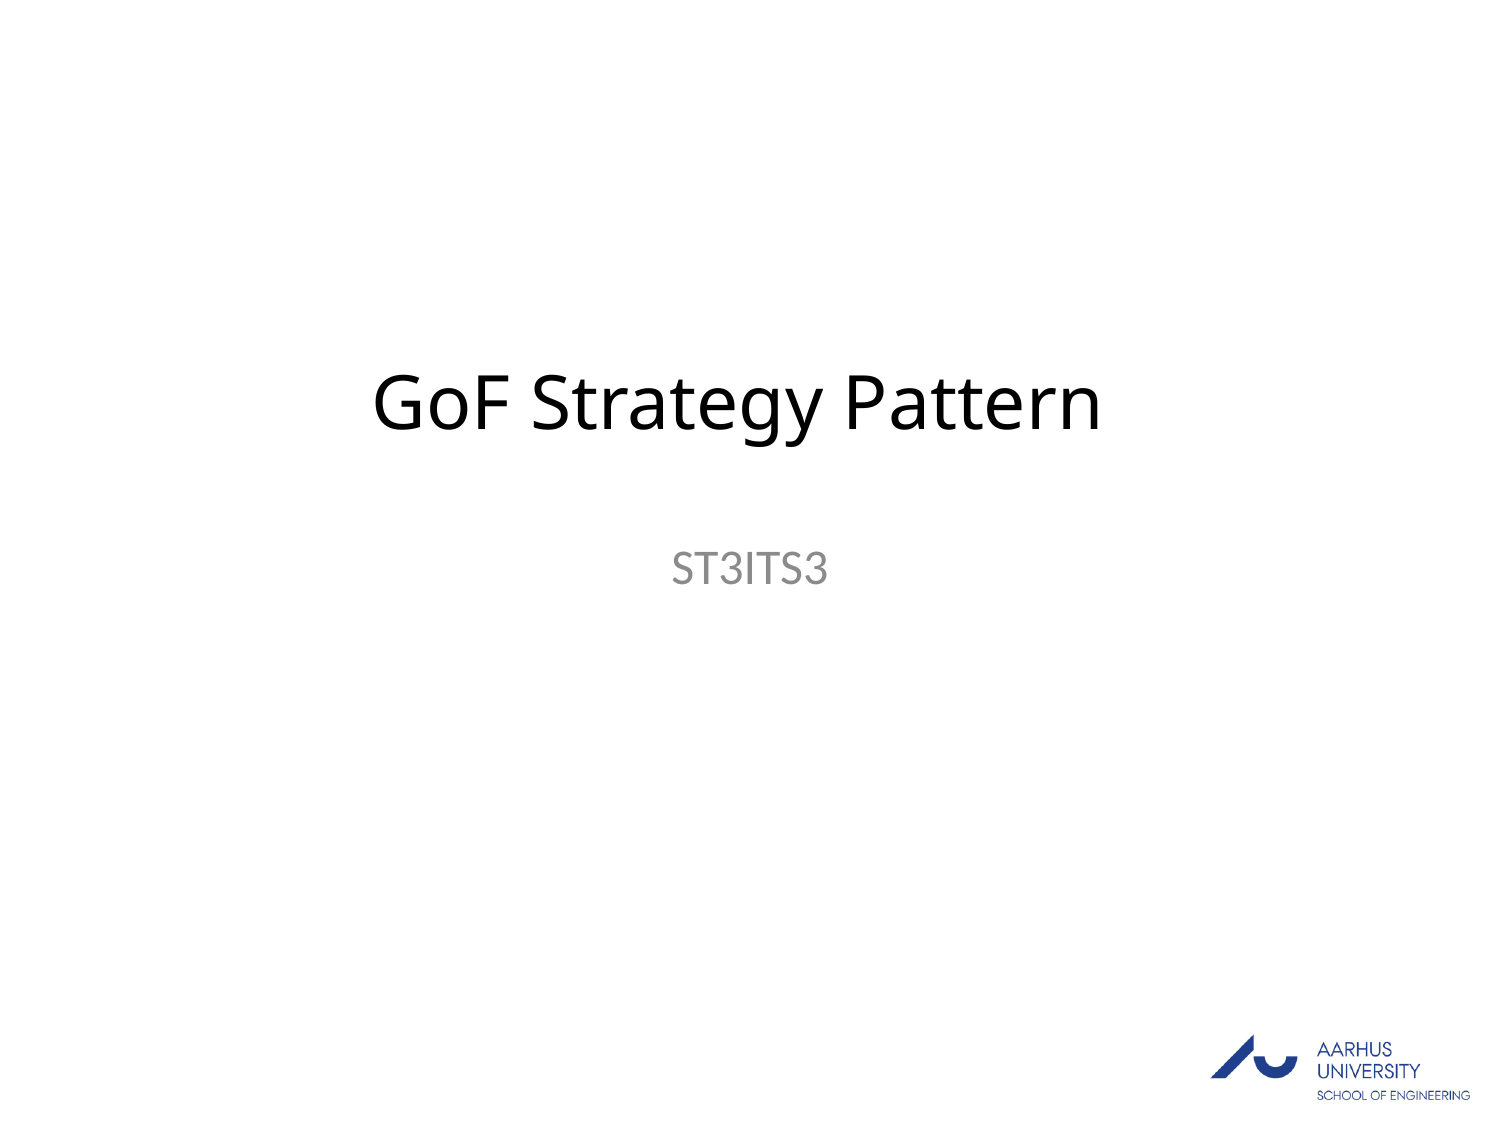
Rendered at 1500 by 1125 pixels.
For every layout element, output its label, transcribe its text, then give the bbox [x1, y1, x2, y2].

picture [1210, 1034, 1470, 1100]
title GoF Strategy Pattern [100, 278, 1376, 521]
subtitle ST3ITS3 [225, 527, 1275, 606]
